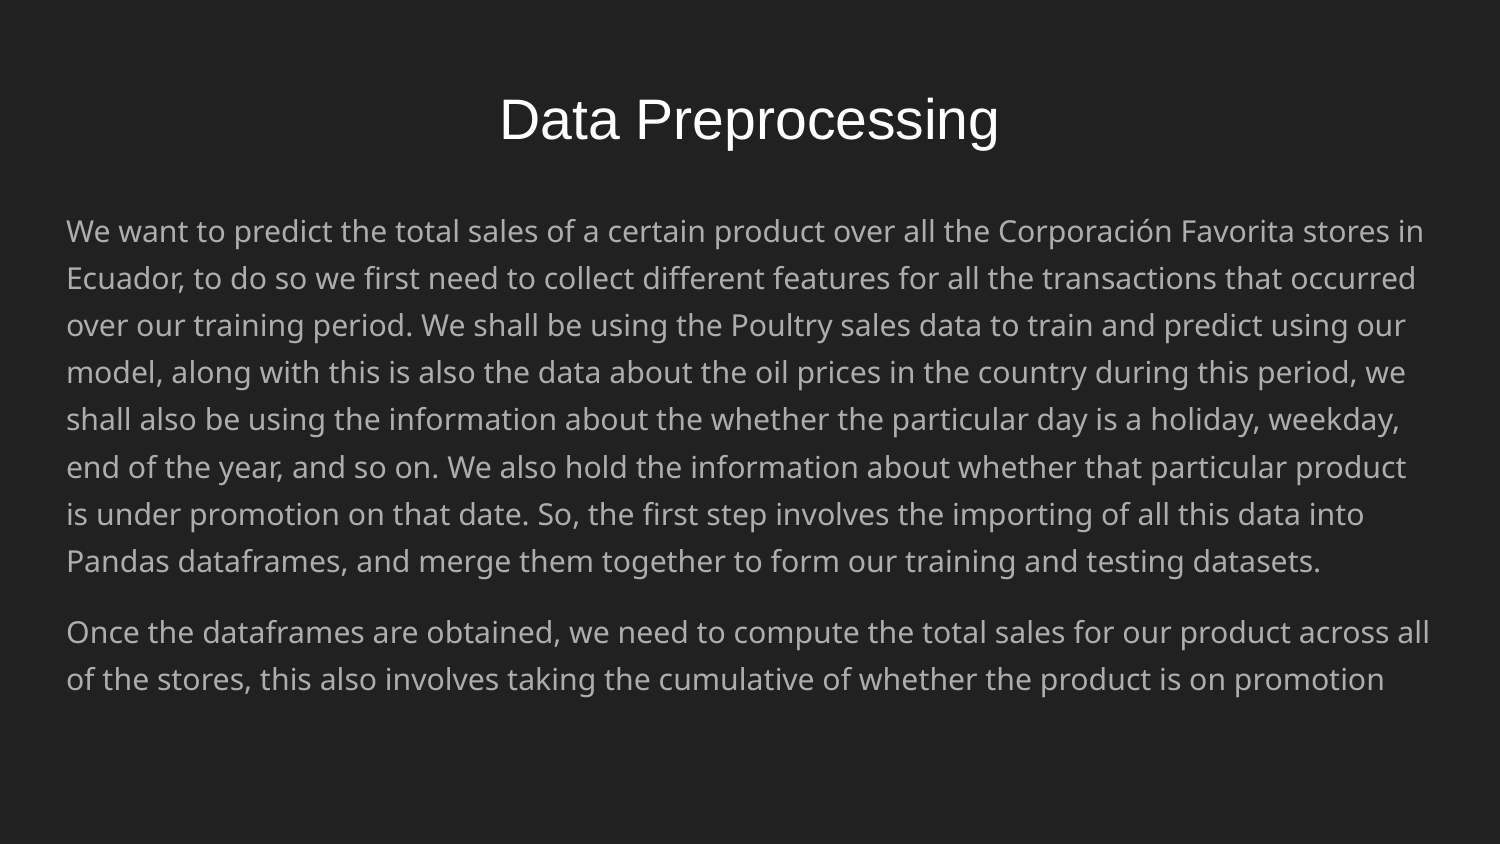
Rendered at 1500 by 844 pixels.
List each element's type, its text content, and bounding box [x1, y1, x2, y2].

title Data Preprocessing [51, 72, 1449, 167]
list We want to predict the total sales of a certain product over all the Corporación Favorita stores in Ecuador, to do so we first need to collect different features for all the transactions that occurred over our training period. We shall be using the Poultry sales data to train and predict using our model, along with this is also the data about the oil prices in the country during this period, we shall also be using the information about the whether the particular day is a holiday, weekday, end of the year, and so on. We also hold the information about whether that particular product is under promotion on that date. So, the first step involves the importing of all this data into Pandas dataframes, and merge them together to form our training and testing datasets. Once the dataframes are obtained, we need to compute the total sales for our product across all of the stores, this also involves taking the cumulative of whether the product is on promotion [51, 189, 1449, 750]
